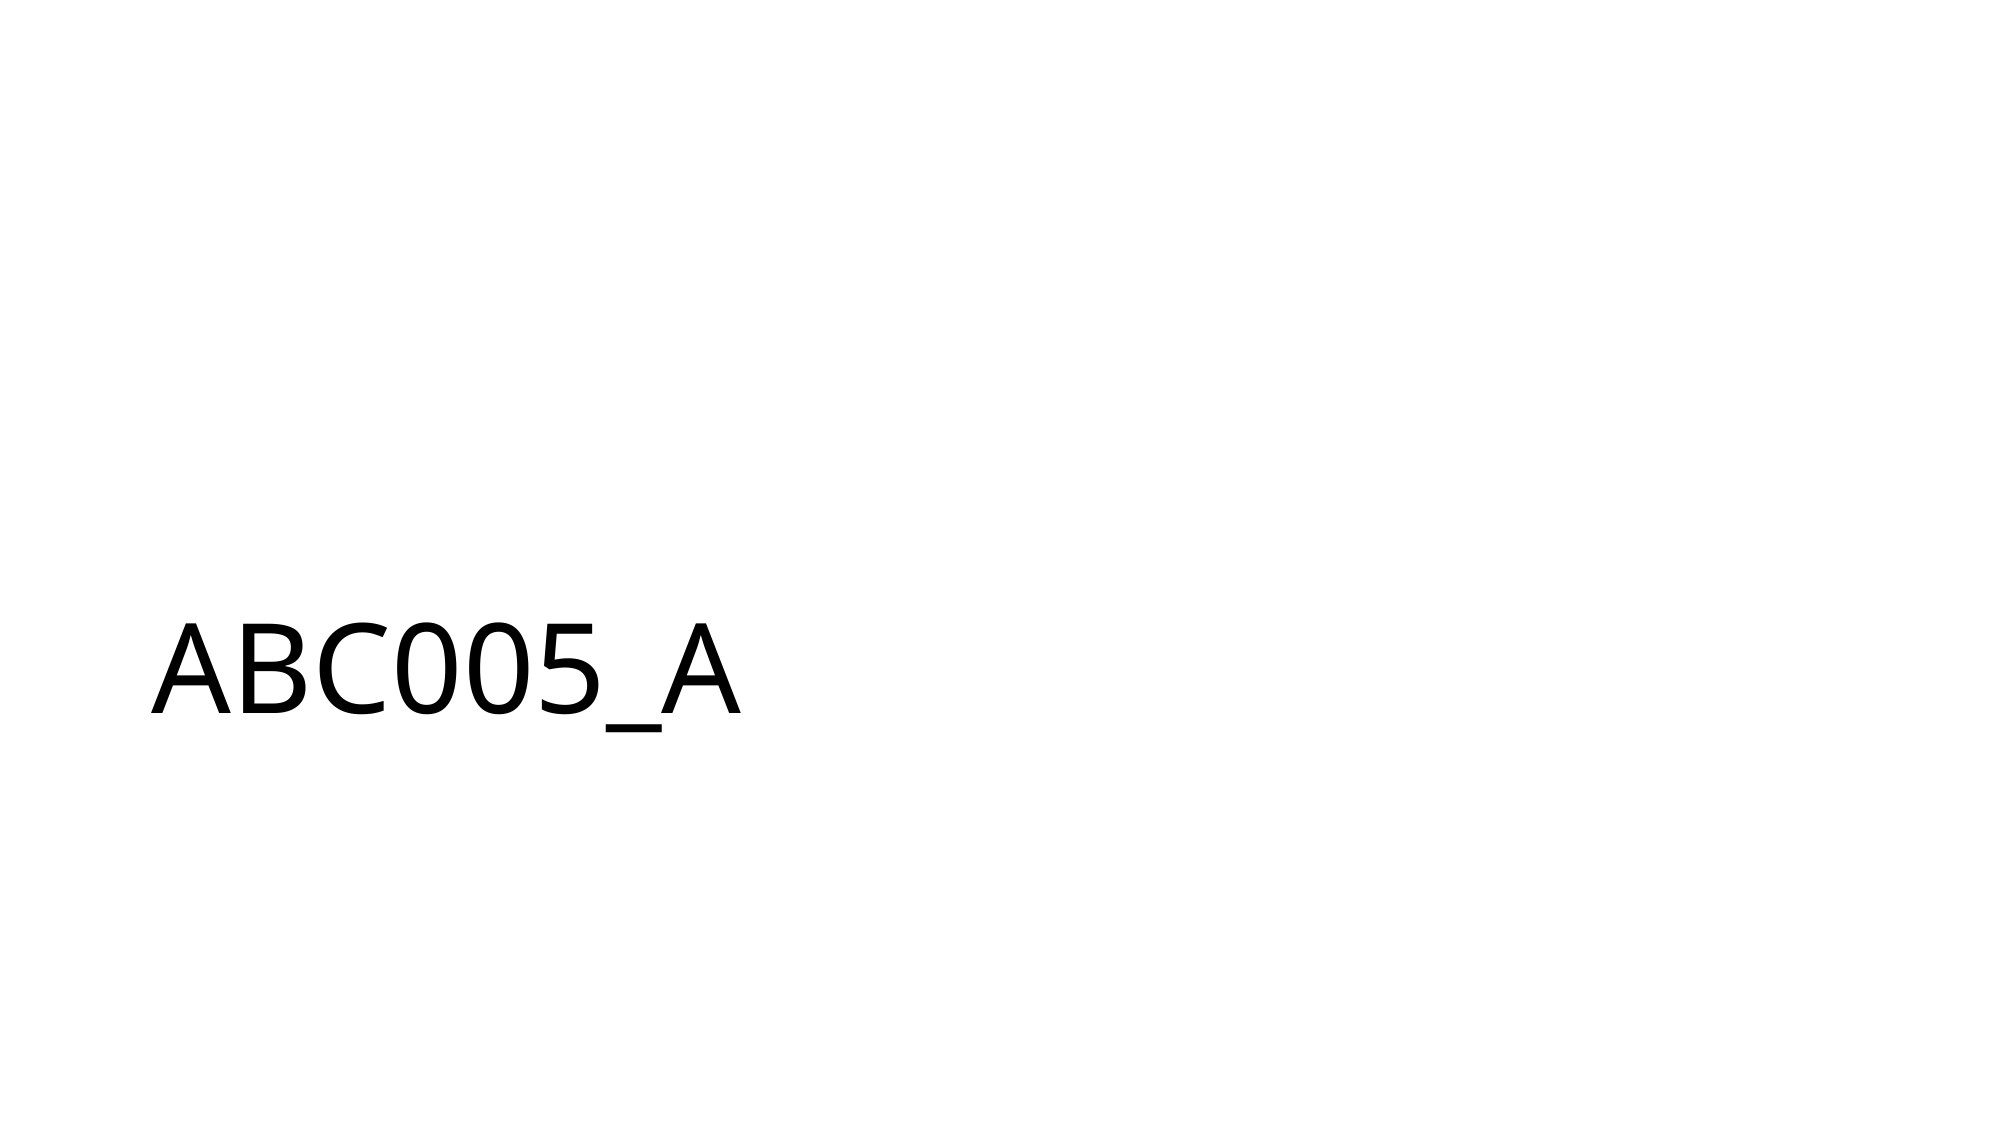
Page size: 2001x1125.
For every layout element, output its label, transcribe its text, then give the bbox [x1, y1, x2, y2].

title ABC005_A [136, 280, 1862, 749]
